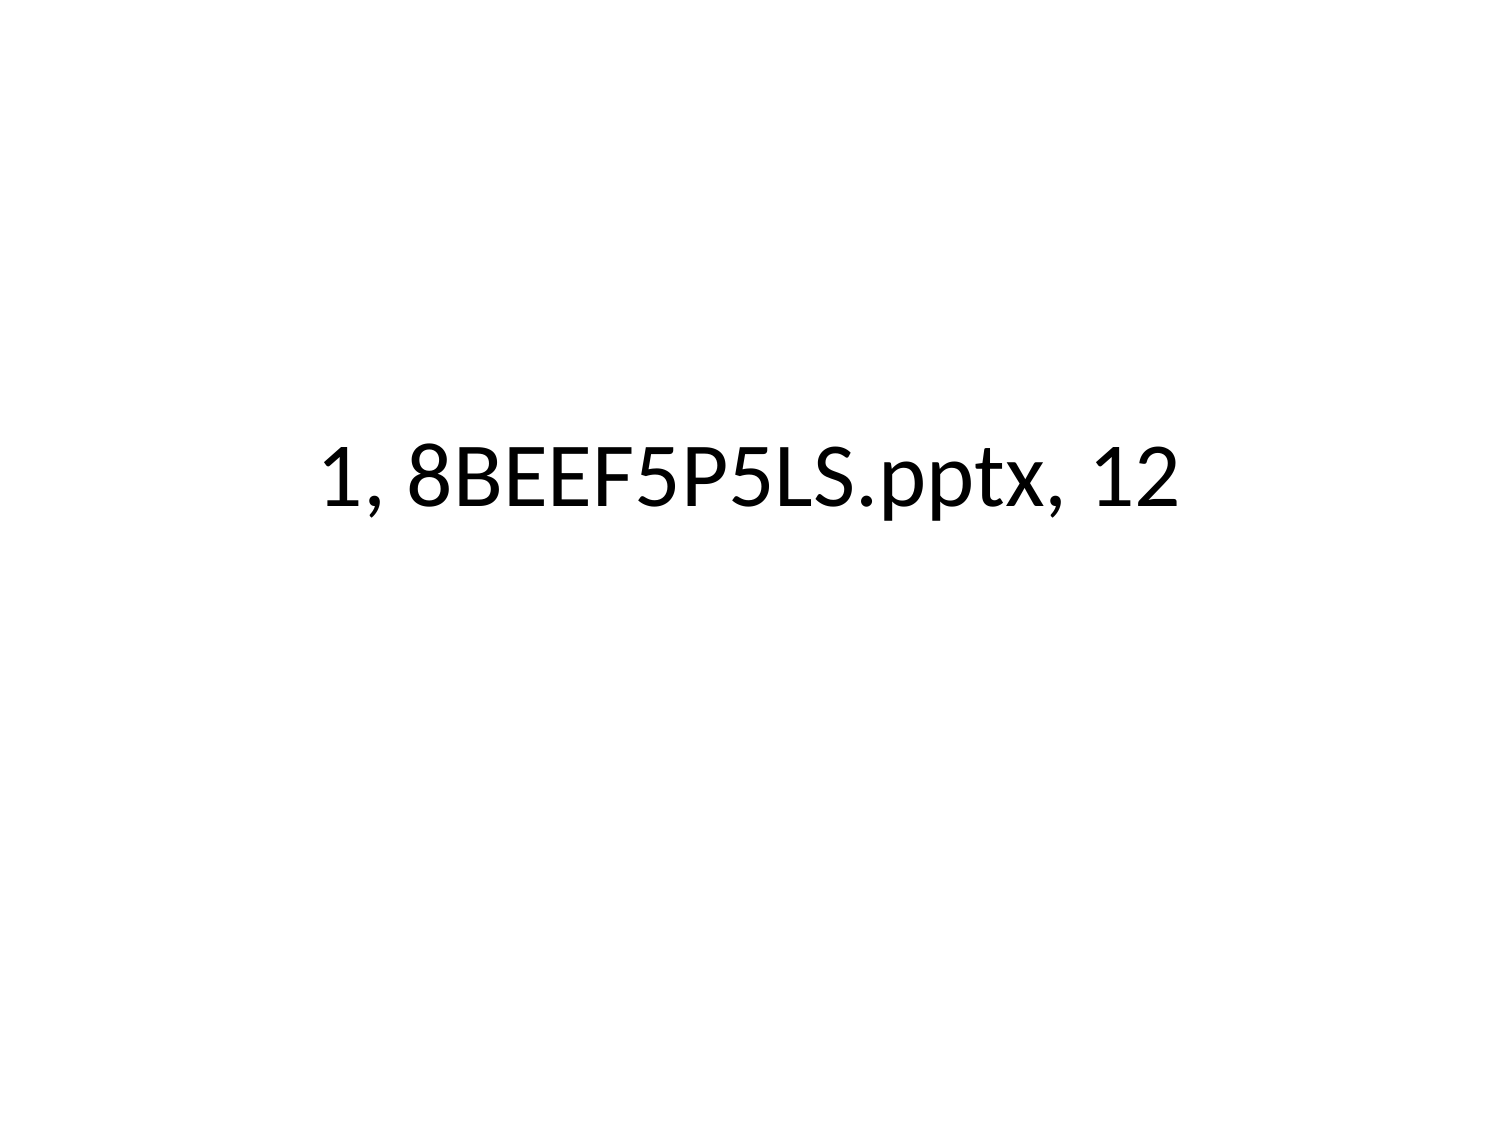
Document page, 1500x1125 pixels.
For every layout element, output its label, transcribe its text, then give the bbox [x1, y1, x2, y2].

title 1, 8BEEF5P5LS.pptx, 12 [112, 349, 1388, 591]
